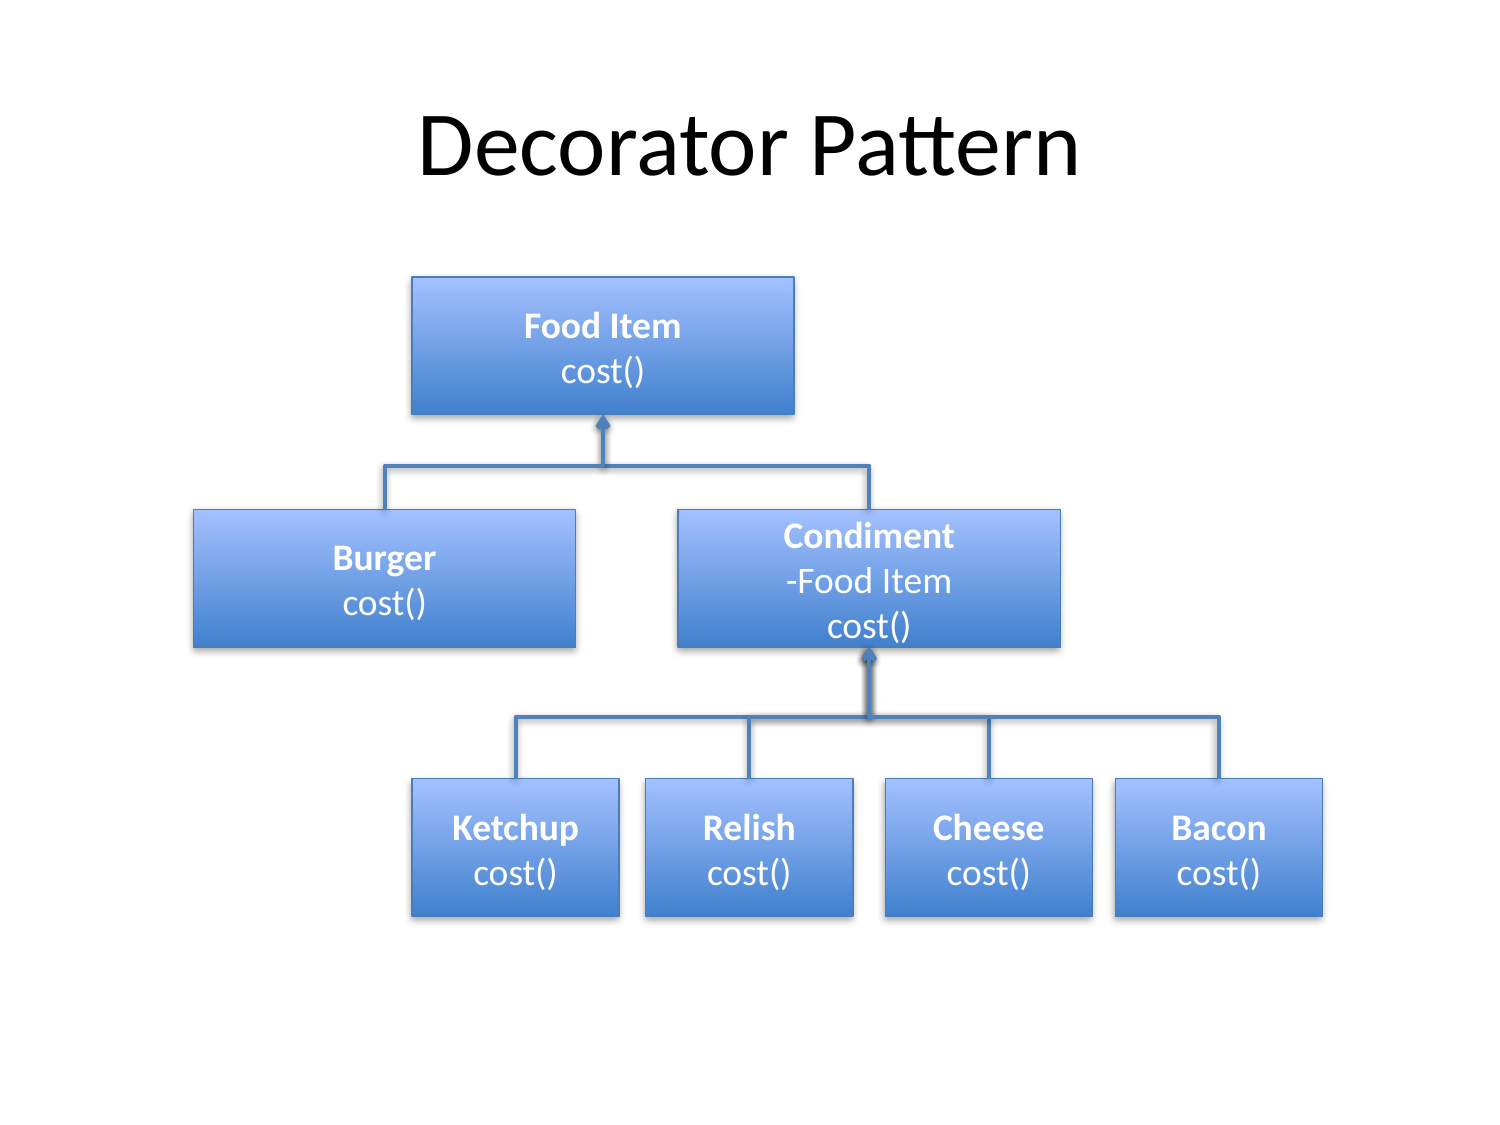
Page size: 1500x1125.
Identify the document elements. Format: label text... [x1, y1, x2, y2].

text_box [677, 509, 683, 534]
text_box Ketchup cost() [411, 778, 620, 917]
text_box Bacon cost() [1115, 778, 1323, 917]
text_box Relish cost() [645, 781, 854, 917]
text_box Food Item cost() [411, 276, 795, 415]
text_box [626, 535, 759, 890]
text_box Cheese cost() [885, 781, 1093, 917]
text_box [978, 537, 1111, 888]
title Decorator Pattern [75, 45, 1425, 233]
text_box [743, 652, 862, 774]
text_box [688, 328, 784, 596]
text_box Condiment -Food Item cost() [763, 509, 1061, 648]
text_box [863, 652, 972, 774]
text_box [446, 352, 542, 572]
text_box Burger cost() [193, 509, 576, 648]
